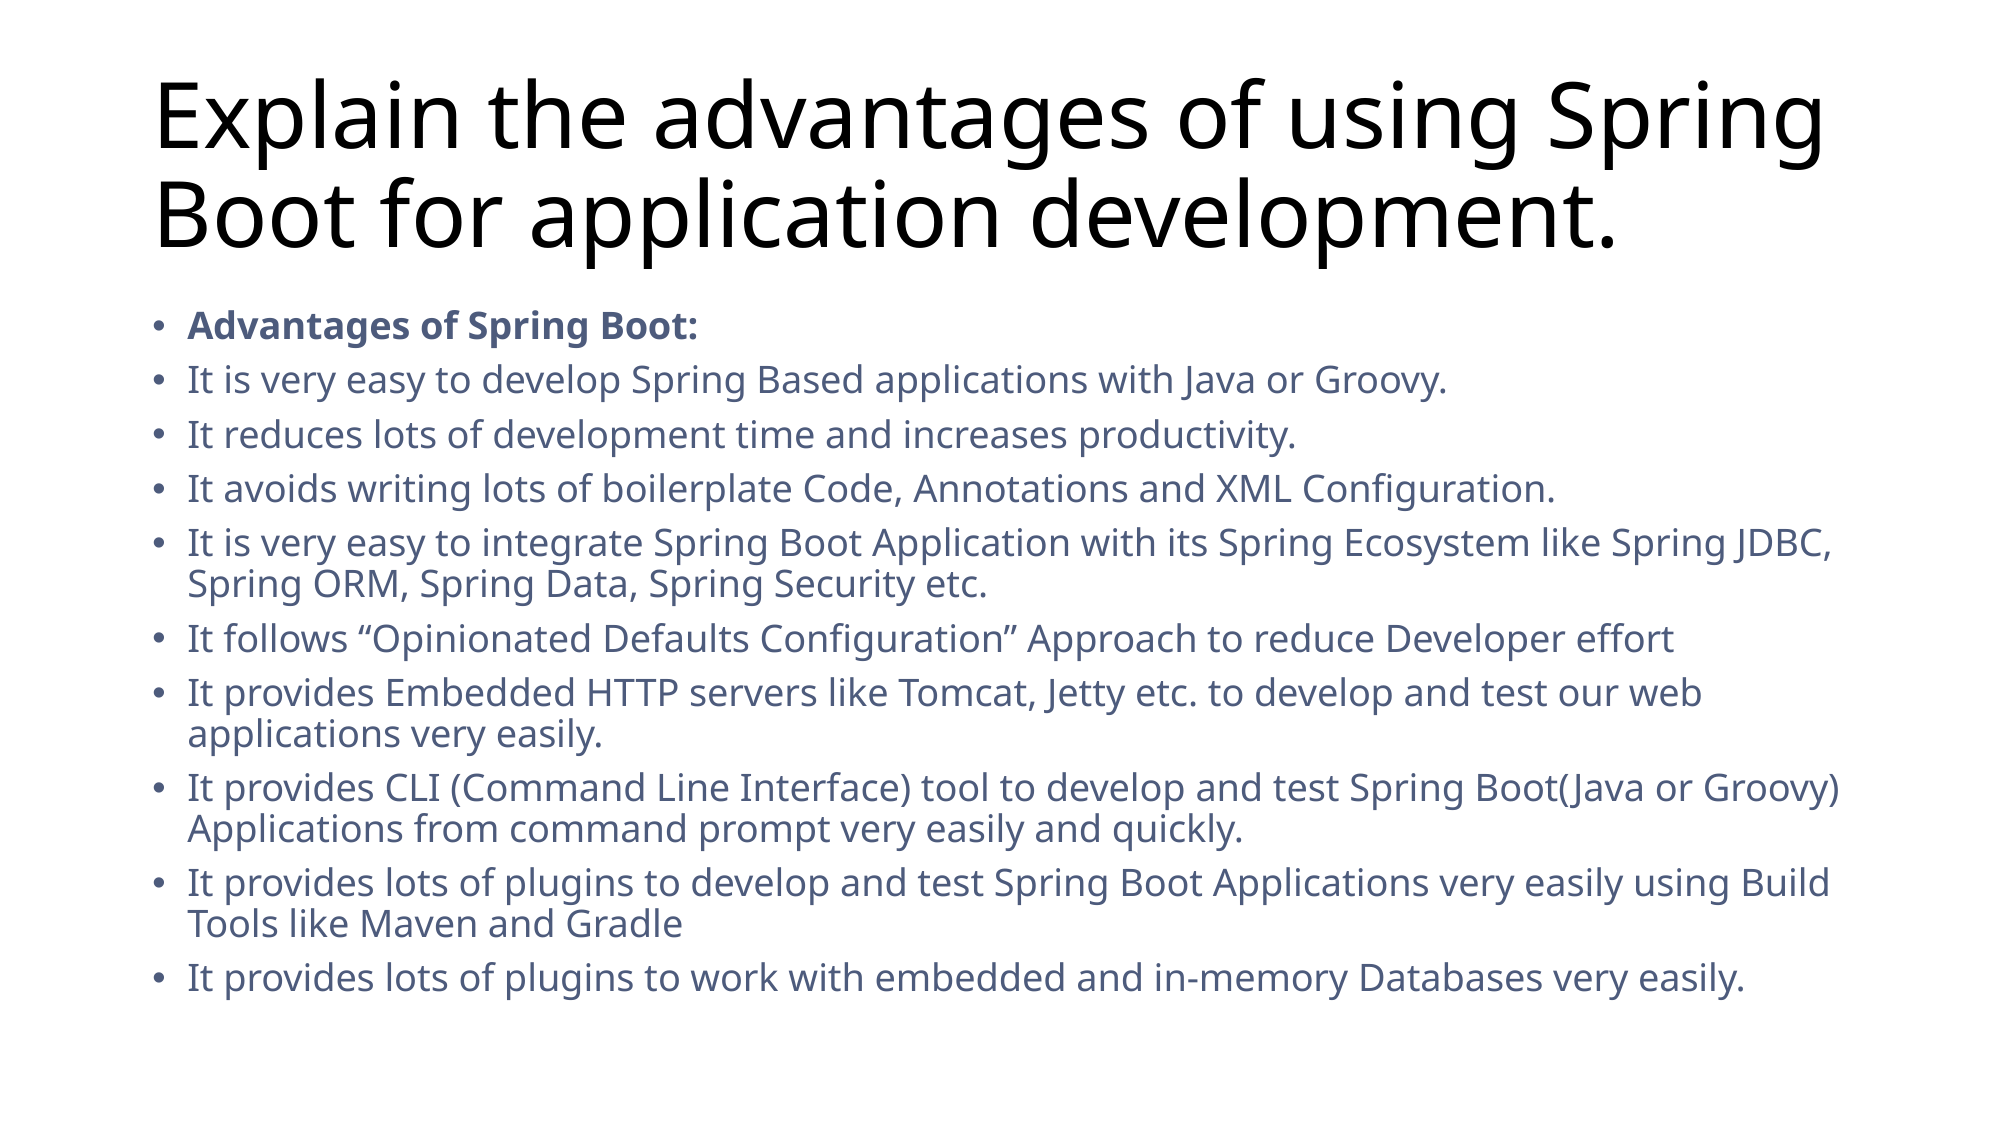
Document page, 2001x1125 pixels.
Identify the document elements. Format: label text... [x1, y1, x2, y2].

title Explain the advantages of using Spring Boot for application development. [137, 59, 1863, 278]
list Advantages of Spring Boot: It is very easy to develop Spring Based applications with Java or Groovy. It reduces lots of development time and increases productivity. It avoids writing lots of boilerplate Code, Annotations and XML Configuration. It is very easy to integrate Spring Boot Application with its Spring Ecosystem like Spring JDBC, Spring ORM, Spring Data, Spring Security etc. It follows “Opinionated Defaults Configuration” Approach to reduce Developer effort It provides Embedded HTTP servers like Tomcat, Jetty etc. to develop and test our web applications very easily. It provides CLI (Command Line Interface) tool to develop and test Spring Boot(Java or Groovy) Applications from command prompt very easily and quickly. It provides lots of plugins to develop and test Spring Boot Applications very easily using Build Tools like Maven and Gradle It provides lots of plugins to work with embedded and in-memory Databases very easily. [137, 299, 1863, 1014]
